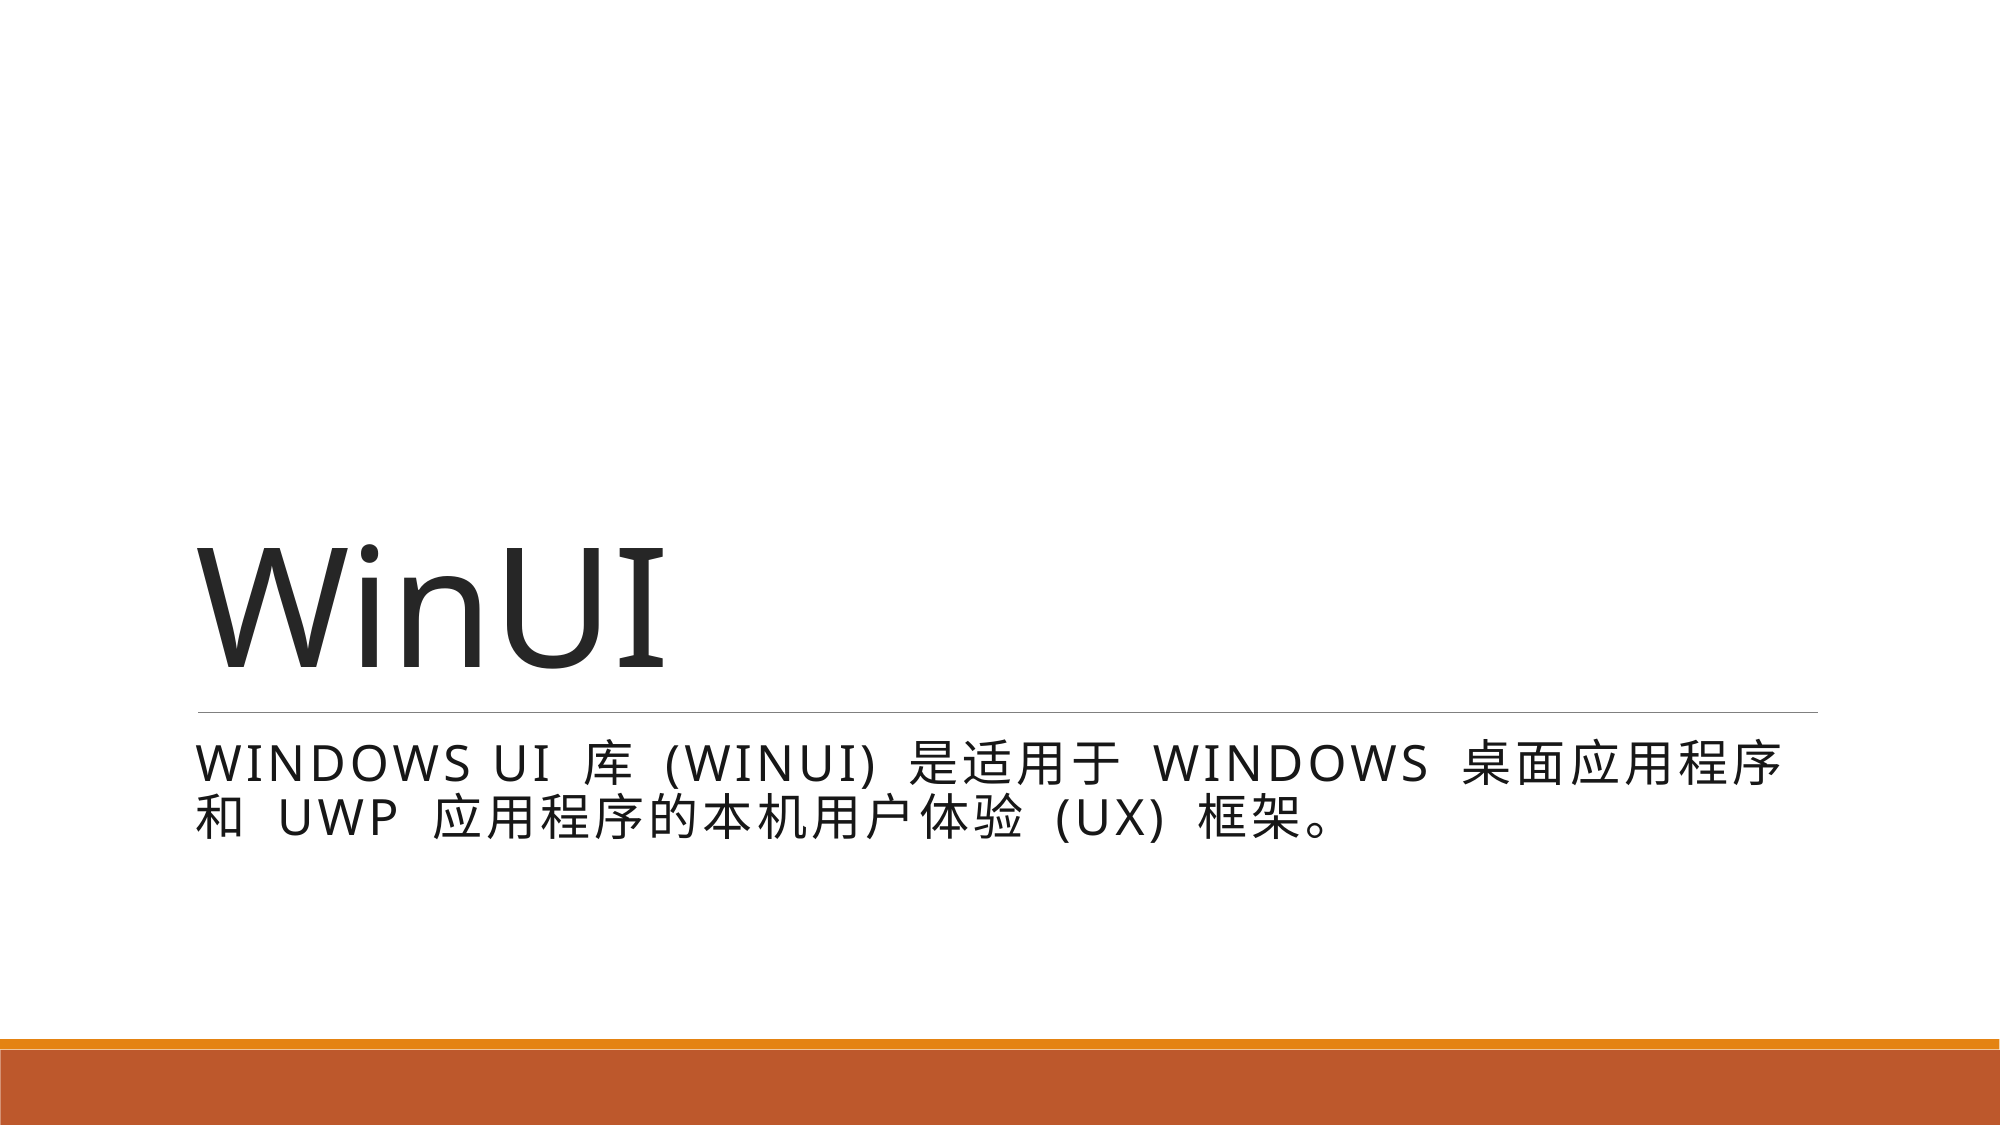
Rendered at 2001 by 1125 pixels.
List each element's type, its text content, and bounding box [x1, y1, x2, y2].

title WinUI [180, 124, 1830, 710]
subtitle Windows UI 库 (WinUI) 是适用于 Windows 桌面应用程序和 UWP 应用程序的本机用户体验 (UX) 框架。 [180, 730, 1831, 919]
